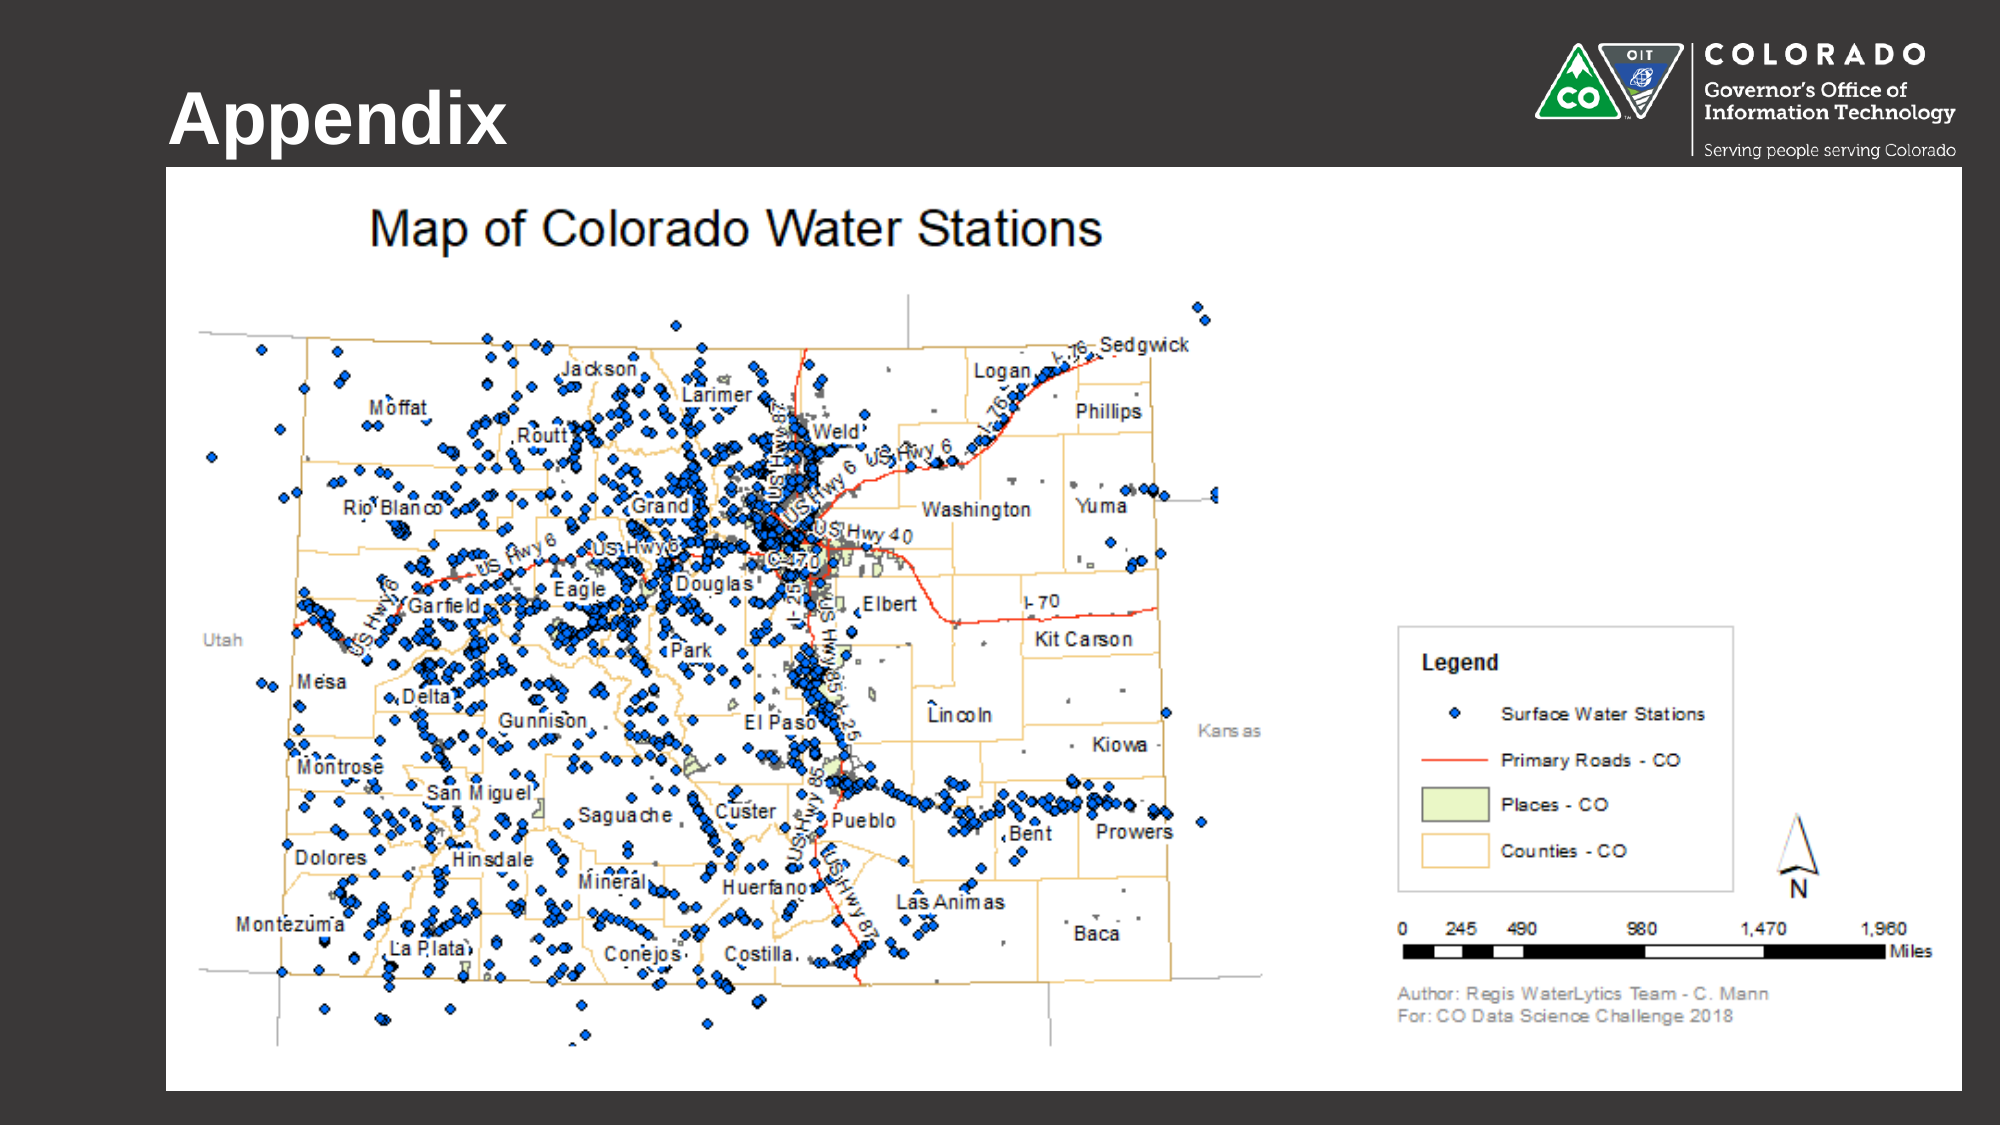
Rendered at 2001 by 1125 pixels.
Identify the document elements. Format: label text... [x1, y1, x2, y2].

text_box Appendix [152, 61, 1529, 168]
picture [165, 34, 1962, 1091]
